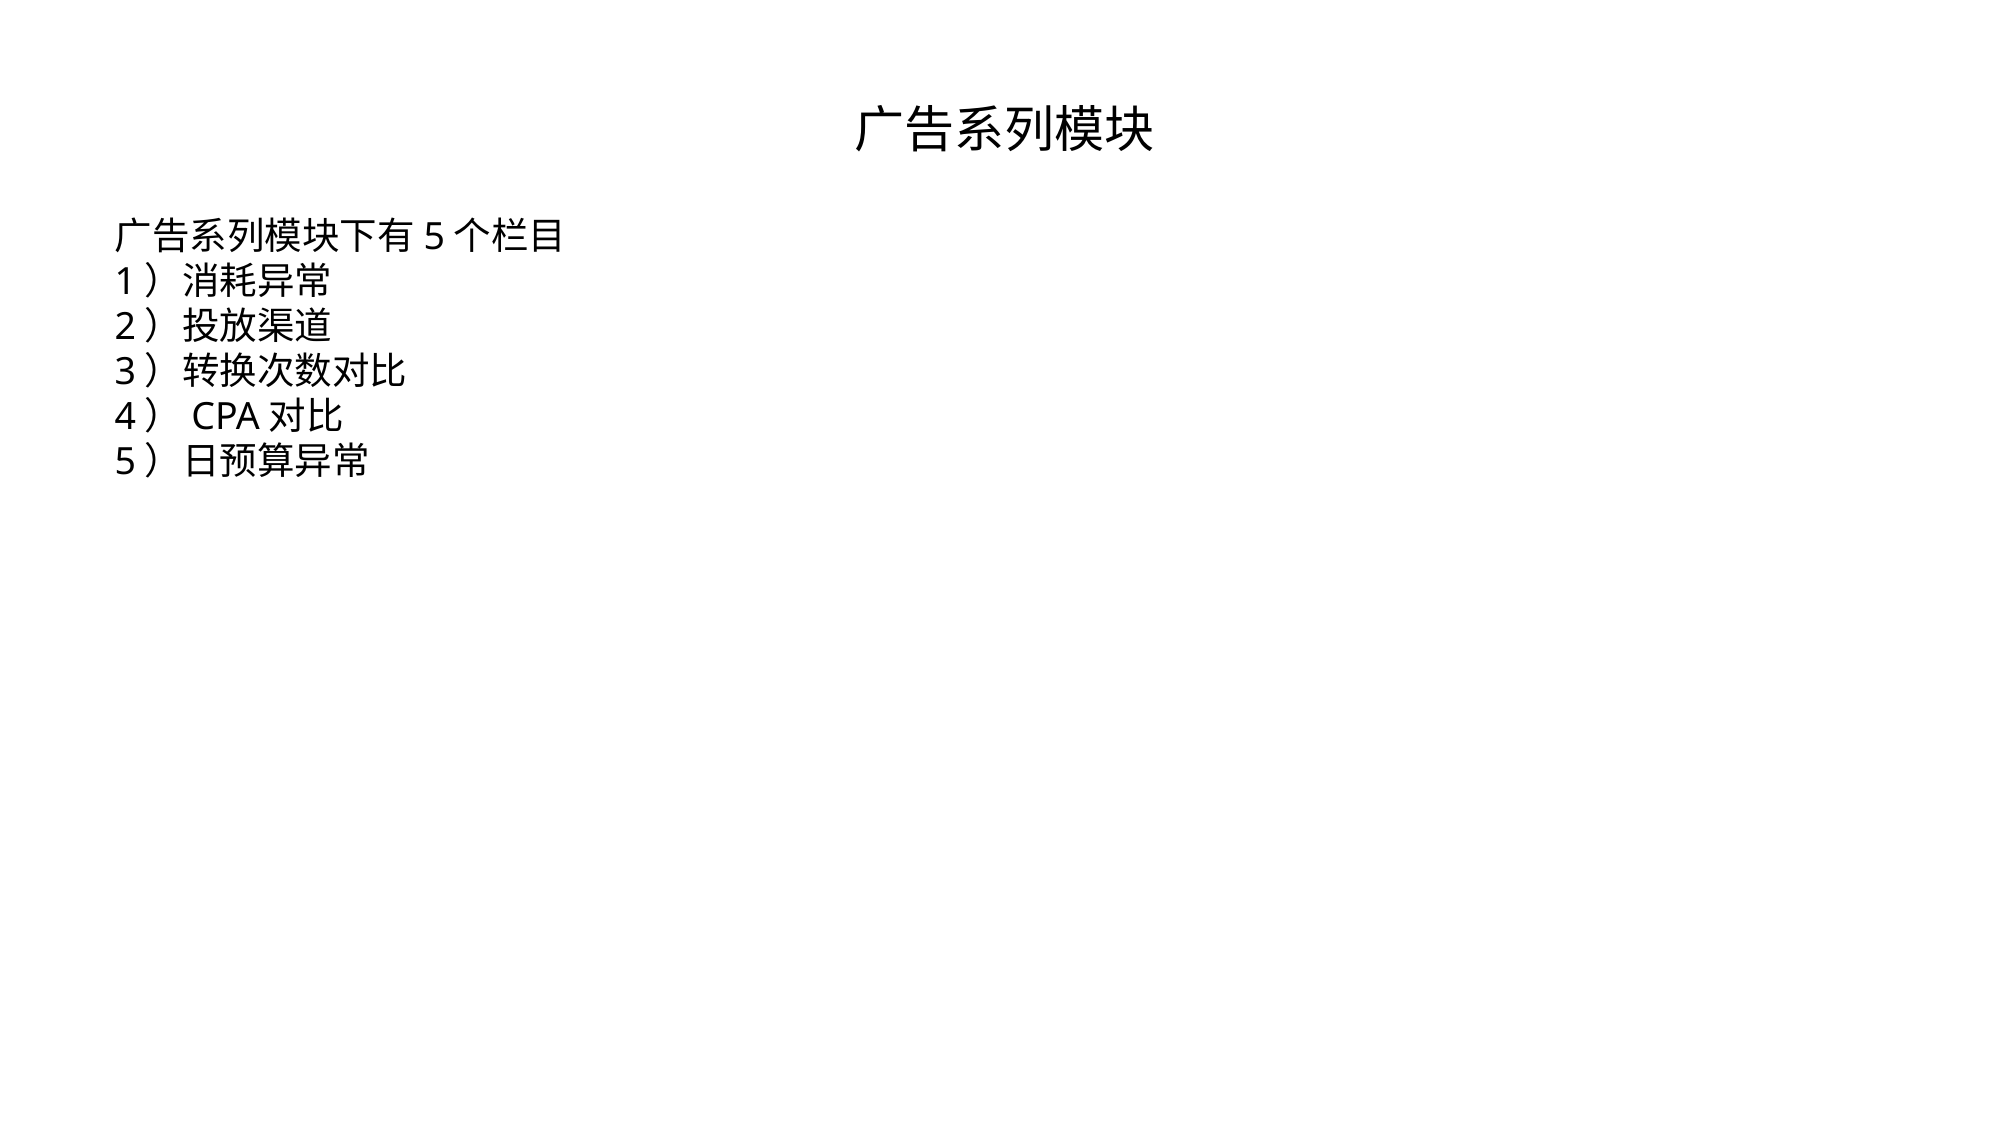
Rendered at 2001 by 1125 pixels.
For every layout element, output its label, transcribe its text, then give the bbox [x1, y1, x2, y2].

text_box 广告系列模块 [71, 90, 1938, 165]
text_box 广告系列模块下有5个栏目 1）消耗异常 2）投放渠道 3）转换次数对比 4）CPA对比 5）日预算异常 [99, 205, 1914, 490]
